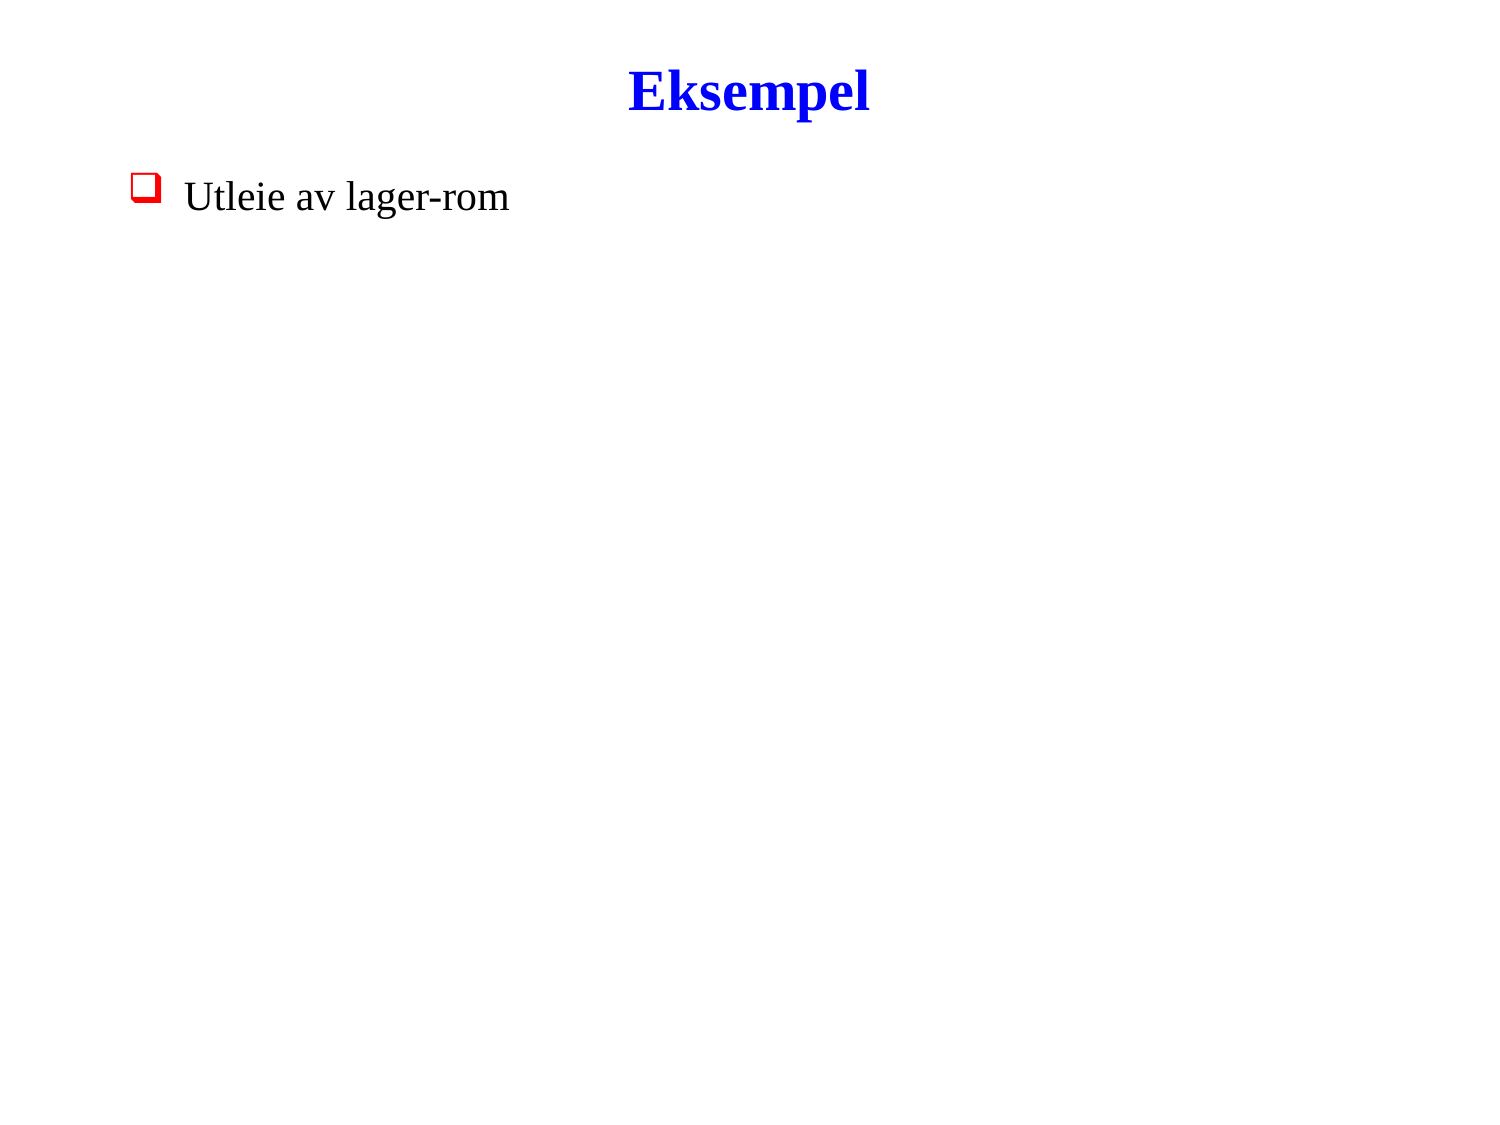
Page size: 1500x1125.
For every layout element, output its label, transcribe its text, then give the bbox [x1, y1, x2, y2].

title Eksempel [112, 31, 1388, 144]
list Utleie av lager-rom [112, 160, 1388, 1071]
